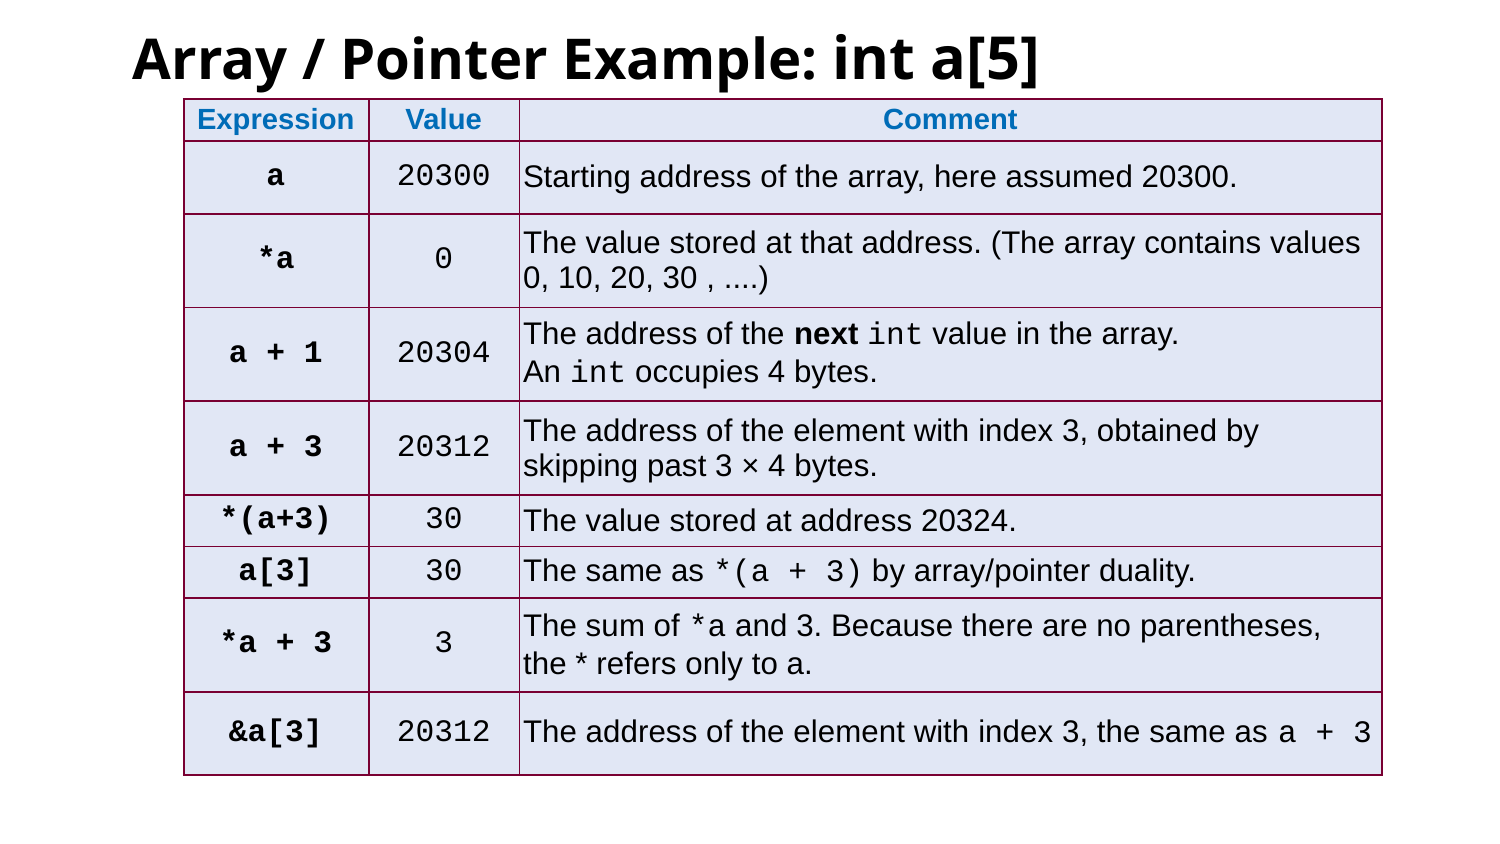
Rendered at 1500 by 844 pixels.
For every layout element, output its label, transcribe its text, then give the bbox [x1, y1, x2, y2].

table_cell 20312 [370, 402, 519, 494]
table_cell 30 [370, 547, 519, 597]
table_cell The address of the element with index 3, obtained by skipping past 3 × 4 bytes. [520, 402, 1381, 494]
table_header Expression [185, 100, 368, 140]
table_cell &a[3] [185, 693, 368, 774]
table_cell 20312 [370, 693, 519, 774]
table_cell The address of the next int value in the array. An int occupies 4 bytes. [520, 308, 1381, 400]
table_cell 30 [370, 496, 519, 546]
table_cell Starting address of the array, here assumed 20300. [520, 142, 1381, 213]
title Array / Pointer Example: int a[5] [117, 28, 1317, 100]
table_cell The value stored at that address. (The array contains values 0, 10, 20, 30 , ....) [520, 215, 1381, 307]
table_header Value [370, 100, 519, 140]
table_cell a + 3 [185, 402, 368, 494]
table_cell 0 [370, 215, 519, 307]
table_cell a + 1 [185, 308, 368, 400]
table_cell a [185, 142, 368, 213]
table_cell The sum of *a and 3. Because there are no parentheses, the * refers only to a. [520, 599, 1381, 691]
table_cell a[3] [185, 547, 368, 597]
table_cell *a + 3 [185, 599, 368, 691]
table_cell *(a+3) [185, 496, 368, 546]
table_cell The value stored at address 20324. [520, 496, 1381, 546]
table_cell 3 [370, 599, 519, 691]
table_cell 20304 [370, 308, 519, 400]
table_cell 20300 [370, 142, 519, 213]
table_cell The address of the element with index 3, the same as a + 3 [520, 693, 1381, 774]
table_cell The same as *(a + 3) by array/pointer duality. [520, 547, 1381, 597]
table_cell *a [185, 215, 368, 307]
table_header Comment [520, 100, 1381, 140]
